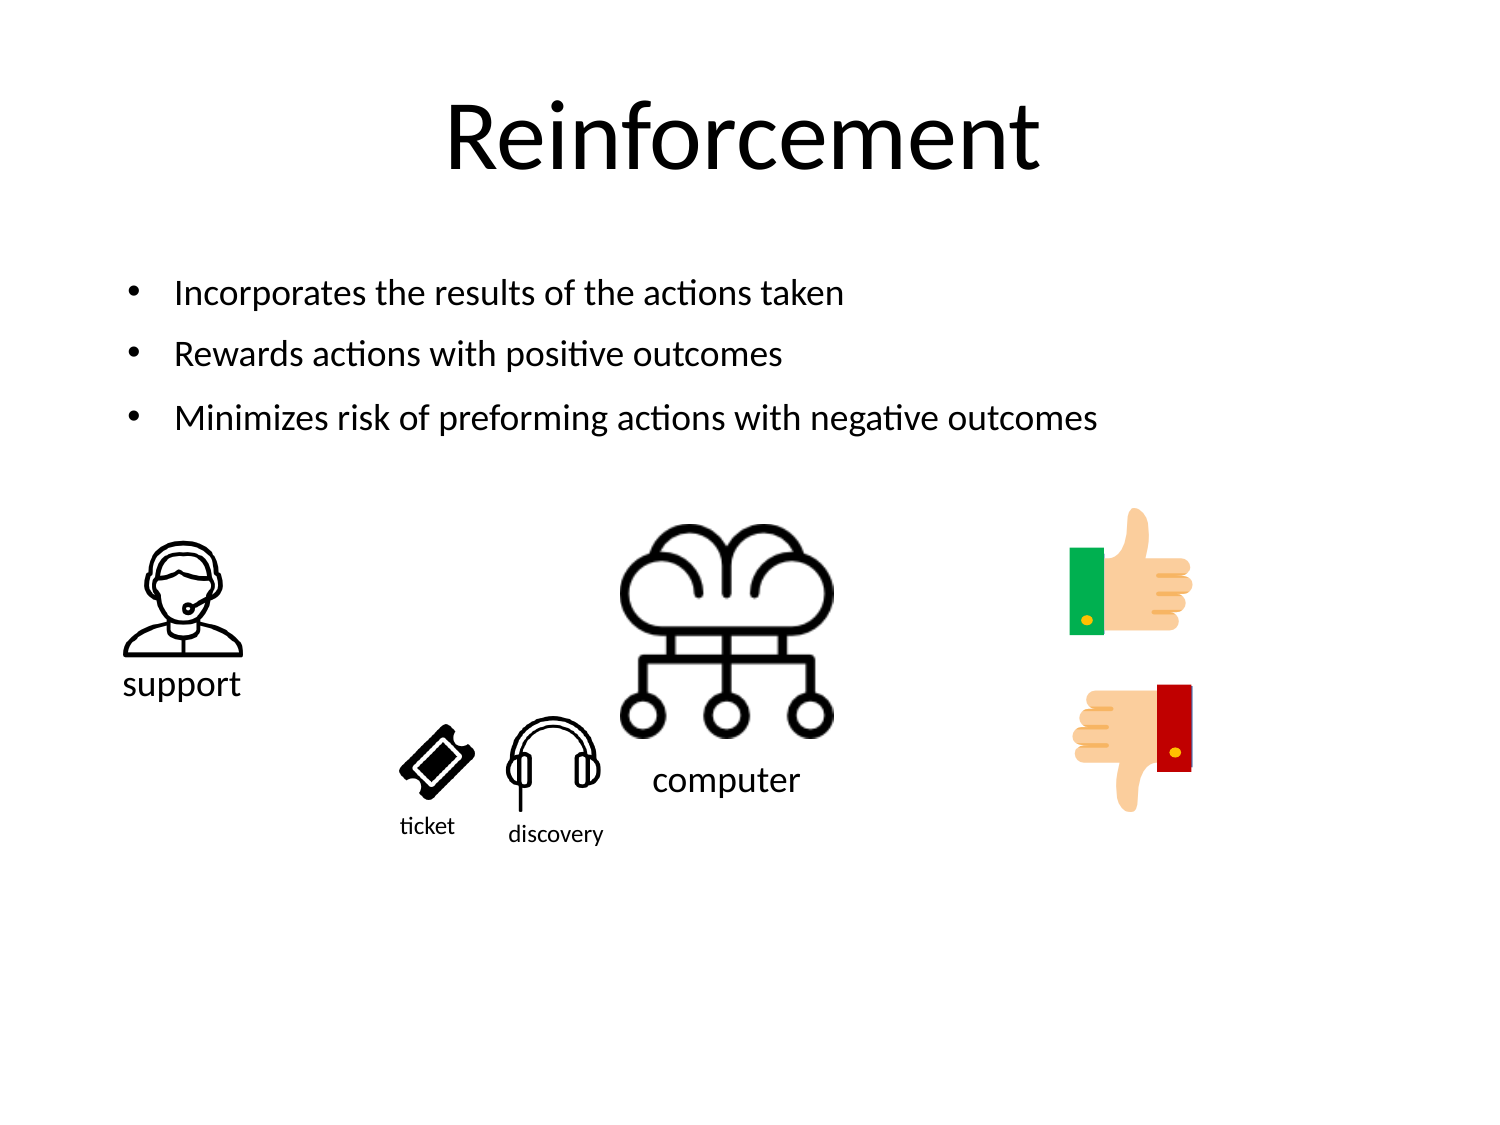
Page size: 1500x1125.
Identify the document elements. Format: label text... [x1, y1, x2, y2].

text_box Incorporates the results of the actions taken [110, 259, 1415, 320]
text_box Minimizes risk of preforming actions with negative outcomes [110, 384, 1415, 452]
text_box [360, 724, 496, 849]
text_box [582, 524, 871, 809]
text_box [1069, 507, 1195, 812]
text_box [63, 538, 301, 713]
text_box Reinforcement [74, 62, 1413, 198]
text_box Rewards actions with positive outcomes [110, 320, 1415, 384]
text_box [488, 716, 624, 856]
